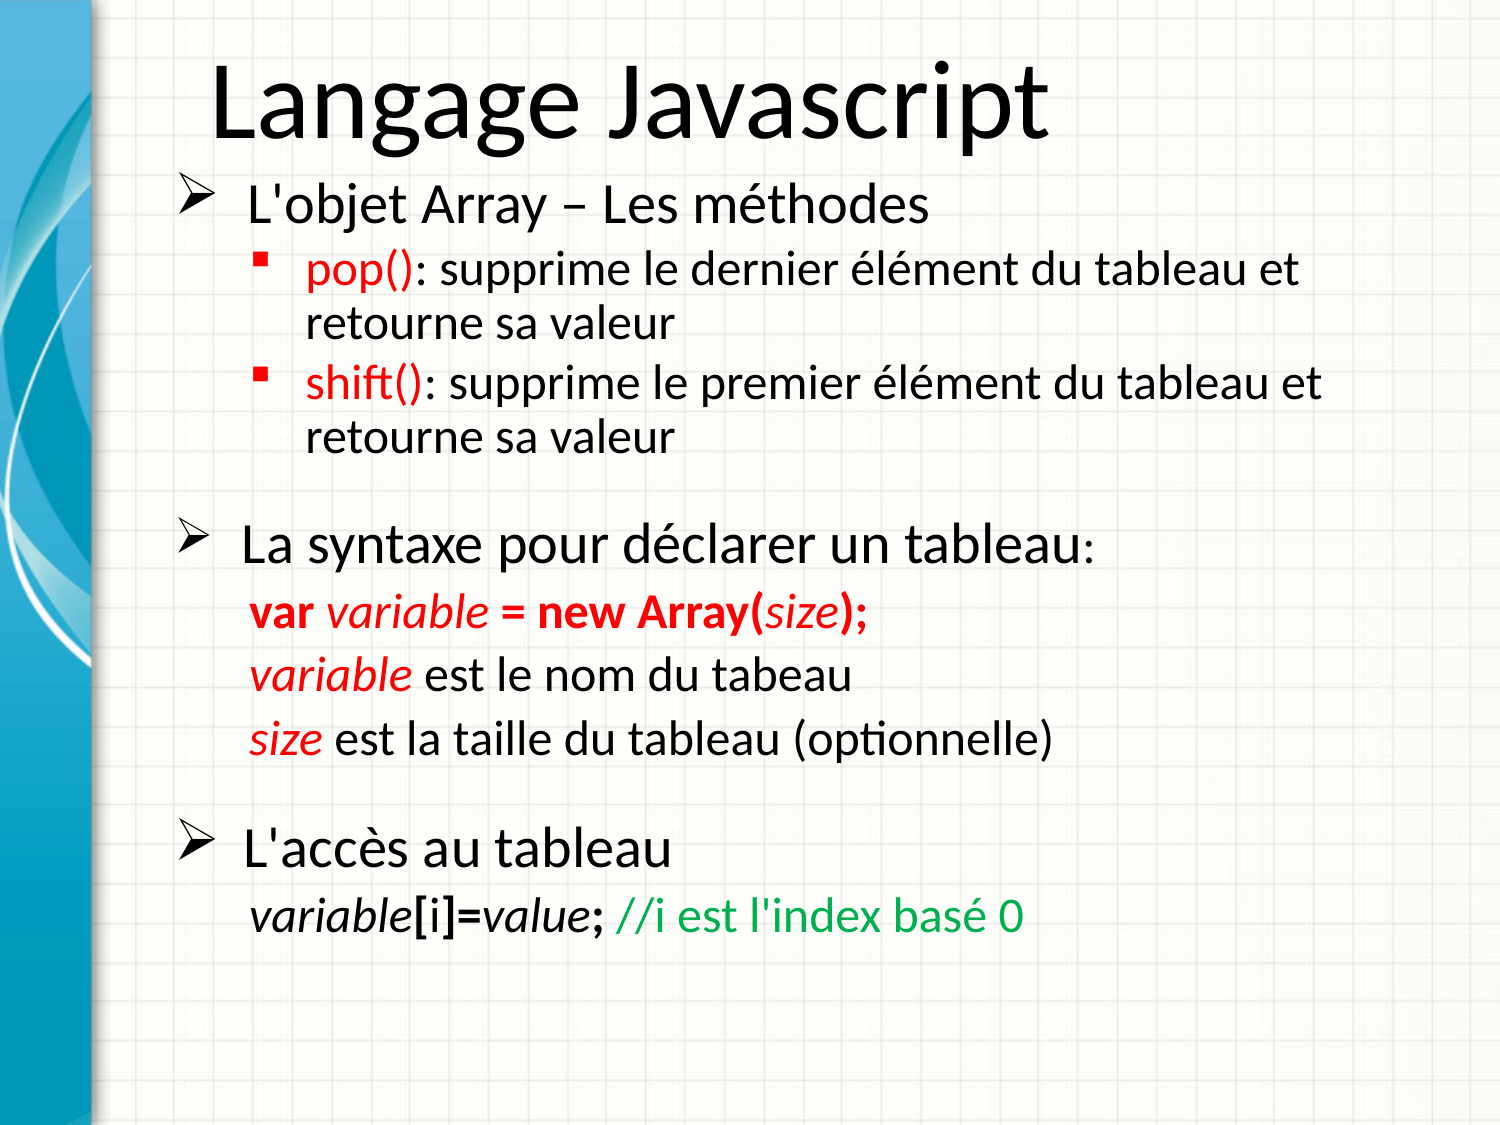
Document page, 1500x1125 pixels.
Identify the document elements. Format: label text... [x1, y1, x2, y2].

picture [0, 0, 1500, 1125]
text_box Langage Javascript [194, 19, 1483, 169]
text_box L'objet Array – Les méthodes pop(): supprime le dernier élément du tableau et retourne sa valeur shift(): supprime le premier élément du tableau et retourne sa valeur La syntaxe pour déclarer un tableau: var variable = new Array(size); variable est le nom du tabeau size est la taille du tableau (optionnelle) L'accès au tableau variable[i]=value; //i est l'index basé 0 [159, 165, 1447, 952]
